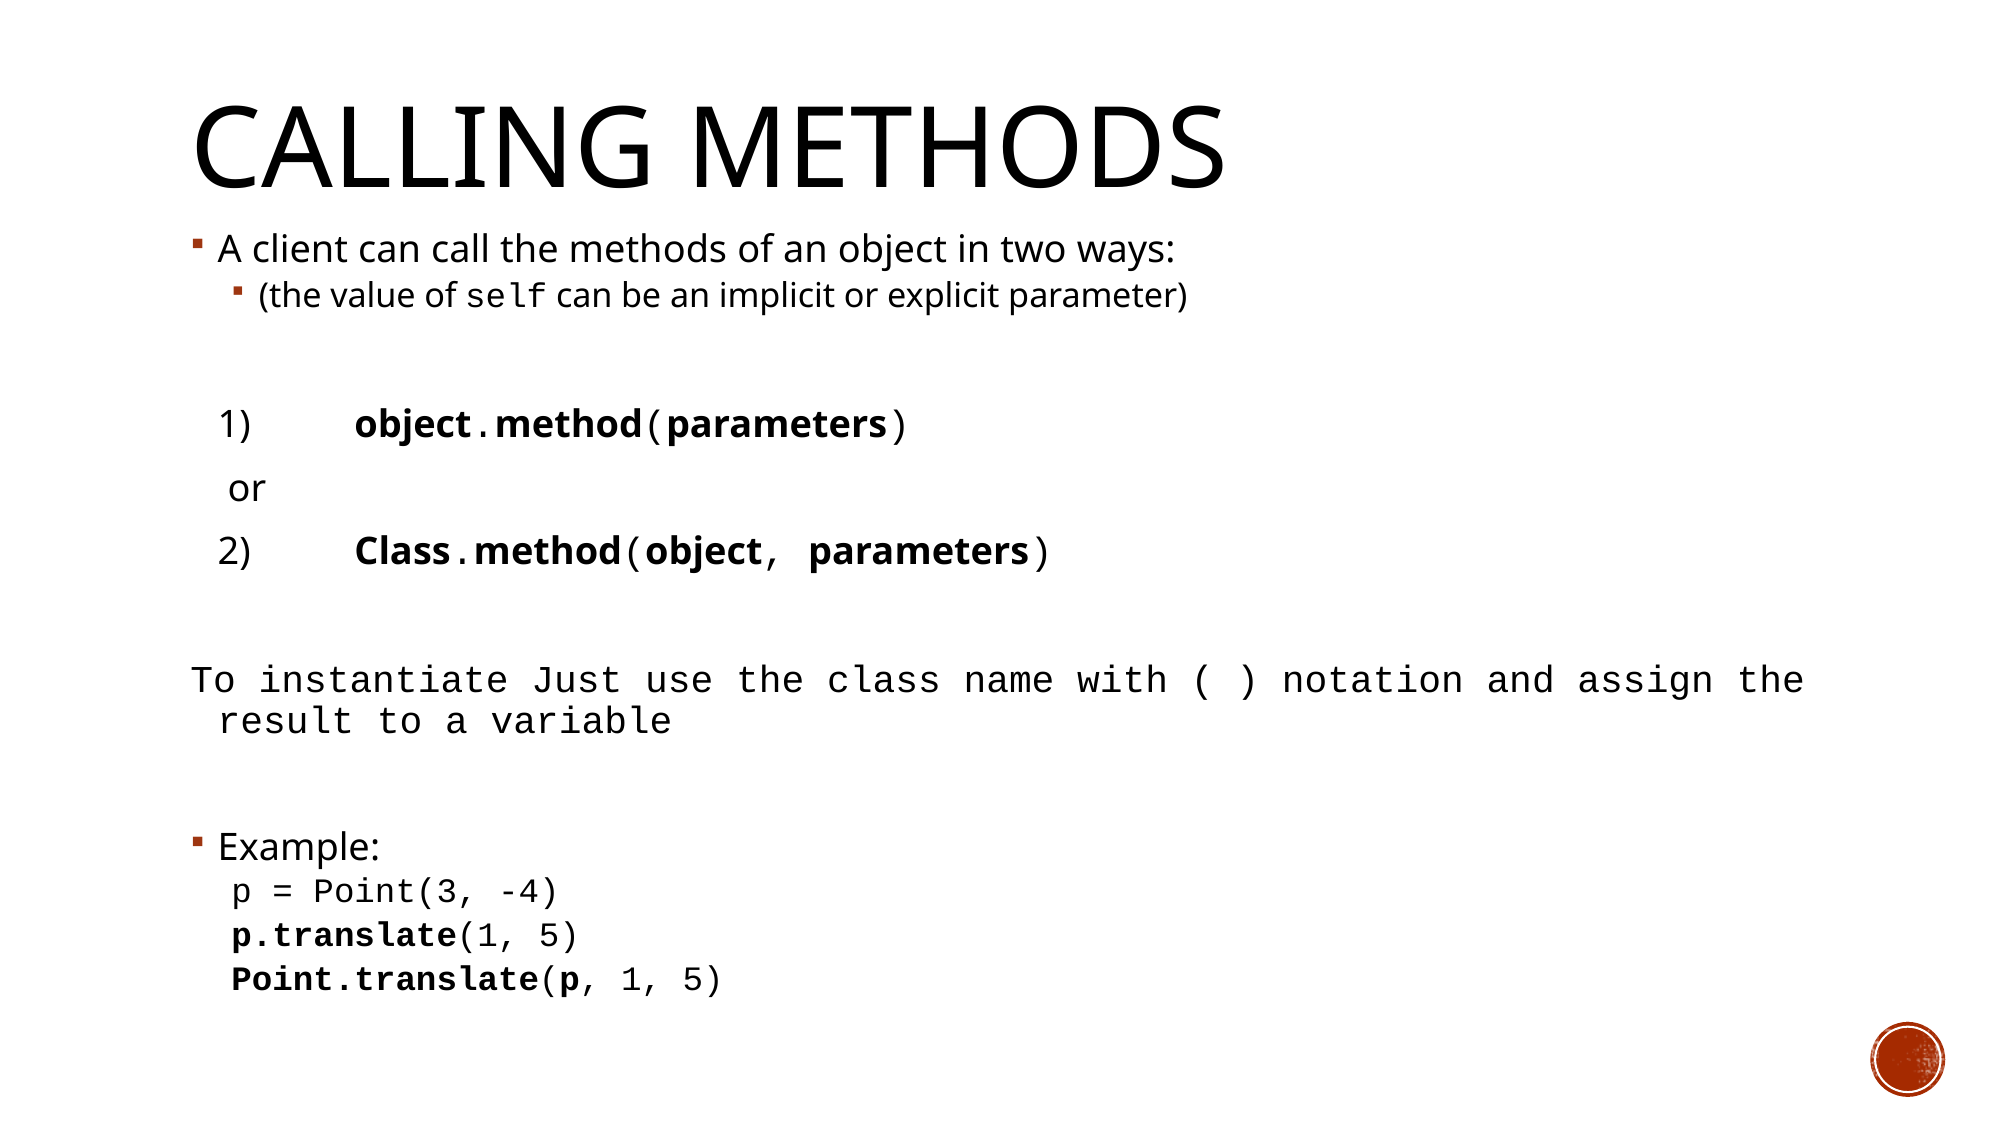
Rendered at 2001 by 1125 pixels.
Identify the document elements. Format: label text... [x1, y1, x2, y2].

title Calling Methods [175, 79, 1826, 222]
list A client can call the methods of an object in two ways: (the value of self can be an implicit or explicit parameter) 1) object.method(parameters) or 2) Class.method(object, parameters) To instantiate Just use the class name with ( ) notation and assign the result to a variable Example: p = Point(3, -4) p.translate(1, 5) Point.translate(p, 1, 5) [175, 222, 1911, 1013]
